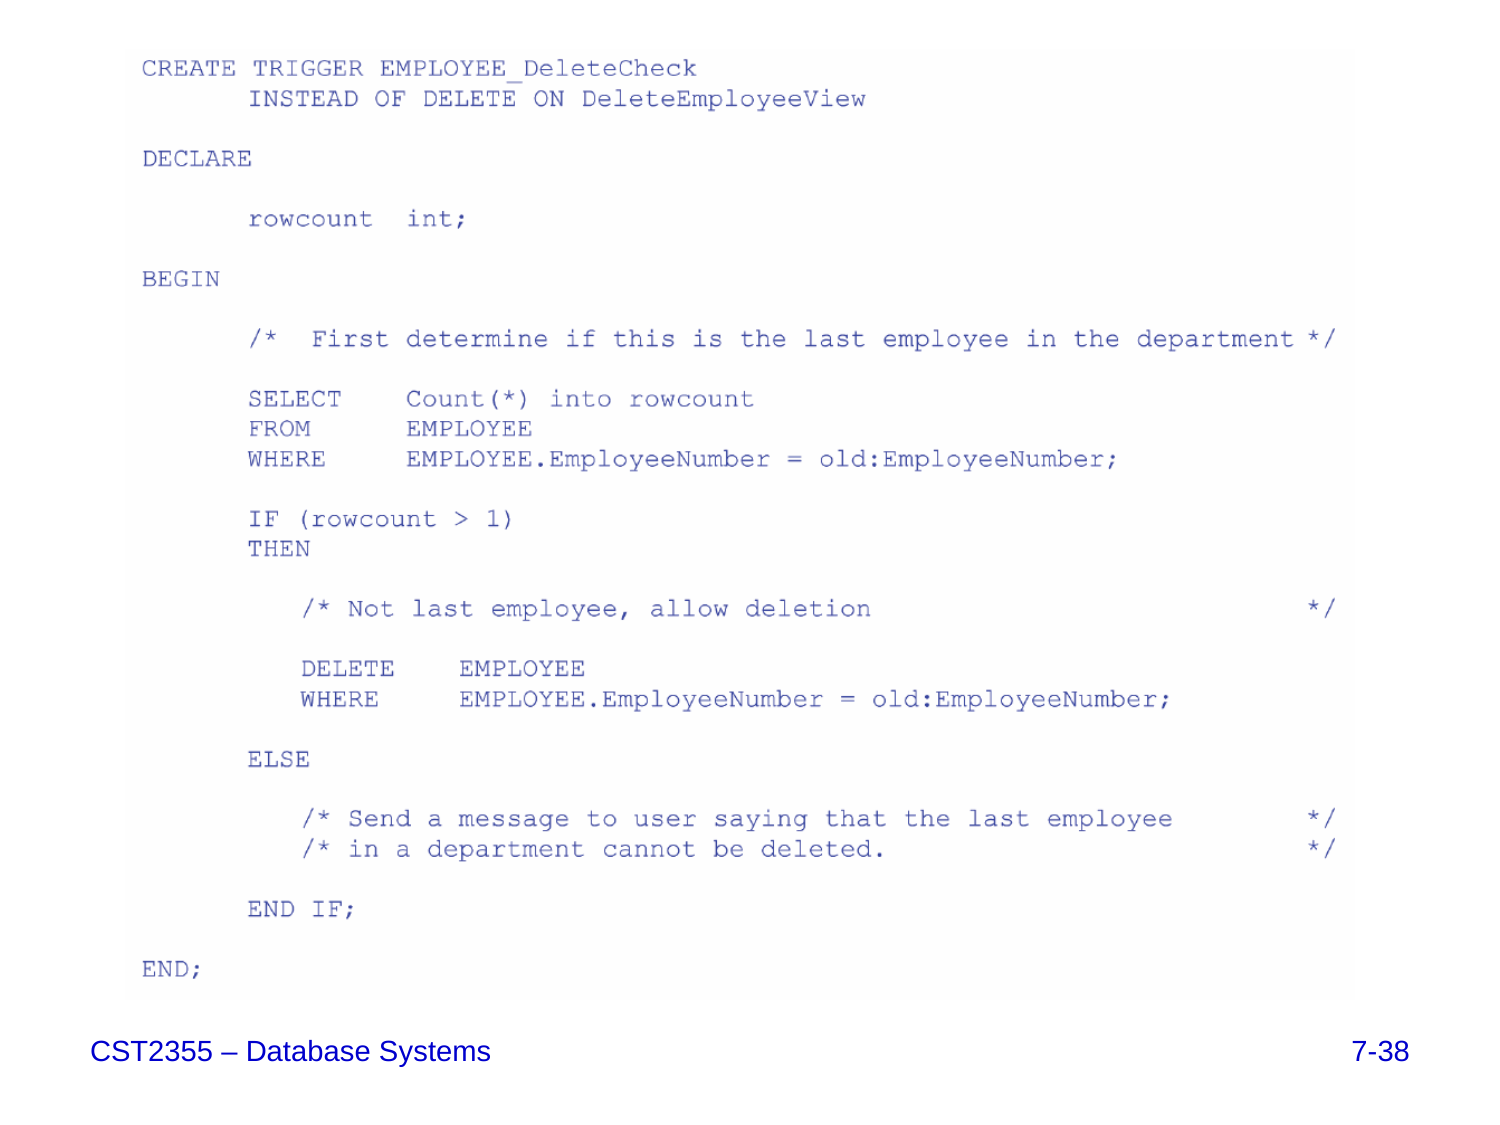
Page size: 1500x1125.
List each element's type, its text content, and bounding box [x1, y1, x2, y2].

picture [124, 49, 1355, 1001]
footer CST2355 – Database Systems [74, 1024, 976, 1104]
slide_number 7-38 [1074, 1024, 1426, 1103]
